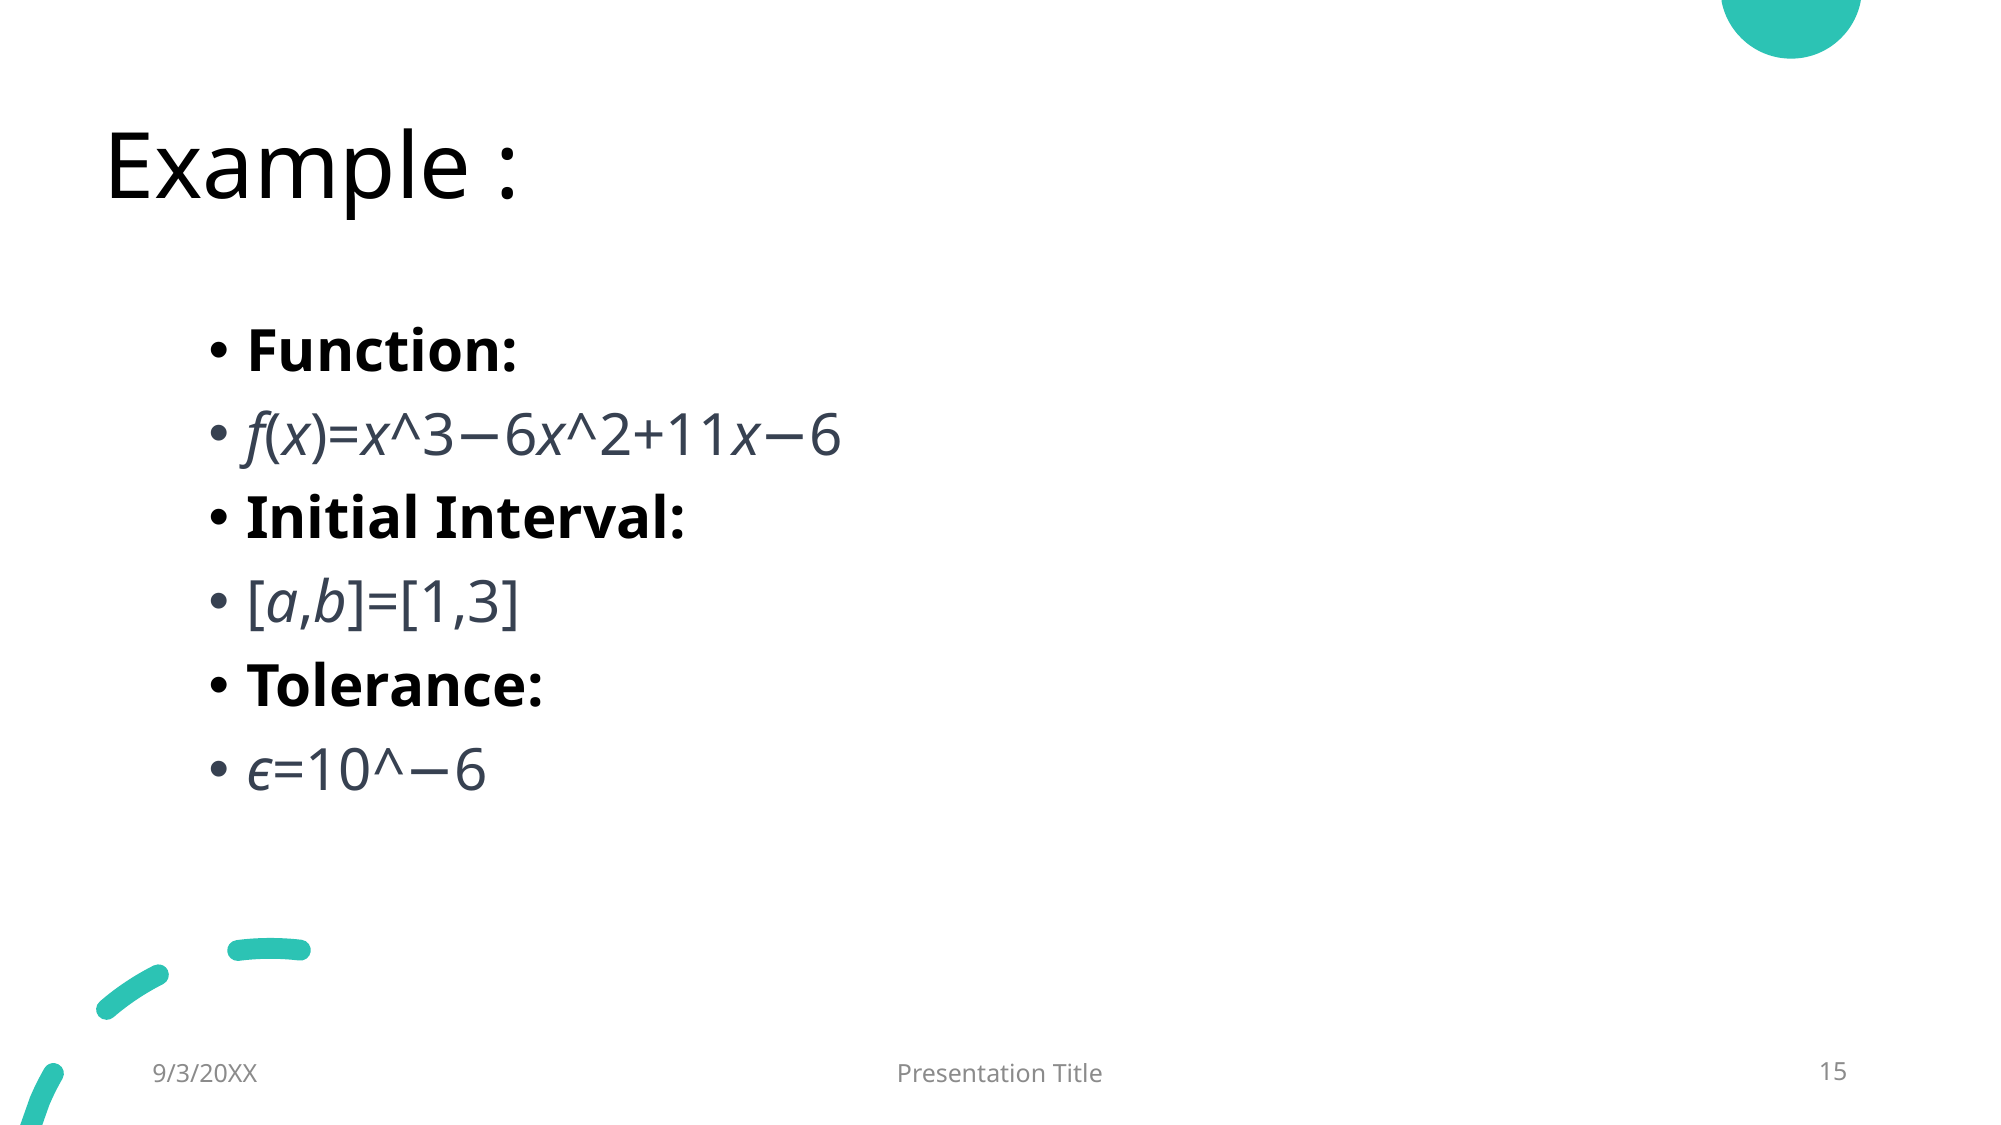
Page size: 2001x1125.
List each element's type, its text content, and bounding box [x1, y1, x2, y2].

slide_number 15 [1412, 1042, 1863, 1103]
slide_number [137, 1042, 588, 1103]
list Function: f(x)=x^3−6x^2+11x−6 Initial Interval: [a,b]=[1,3] Tolerance: ϵ=10^−6 [193, 313, 1806, 947]
footer Presentation Title [662, 1042, 1338, 1103]
title Example : [88, 59, 1814, 278]
